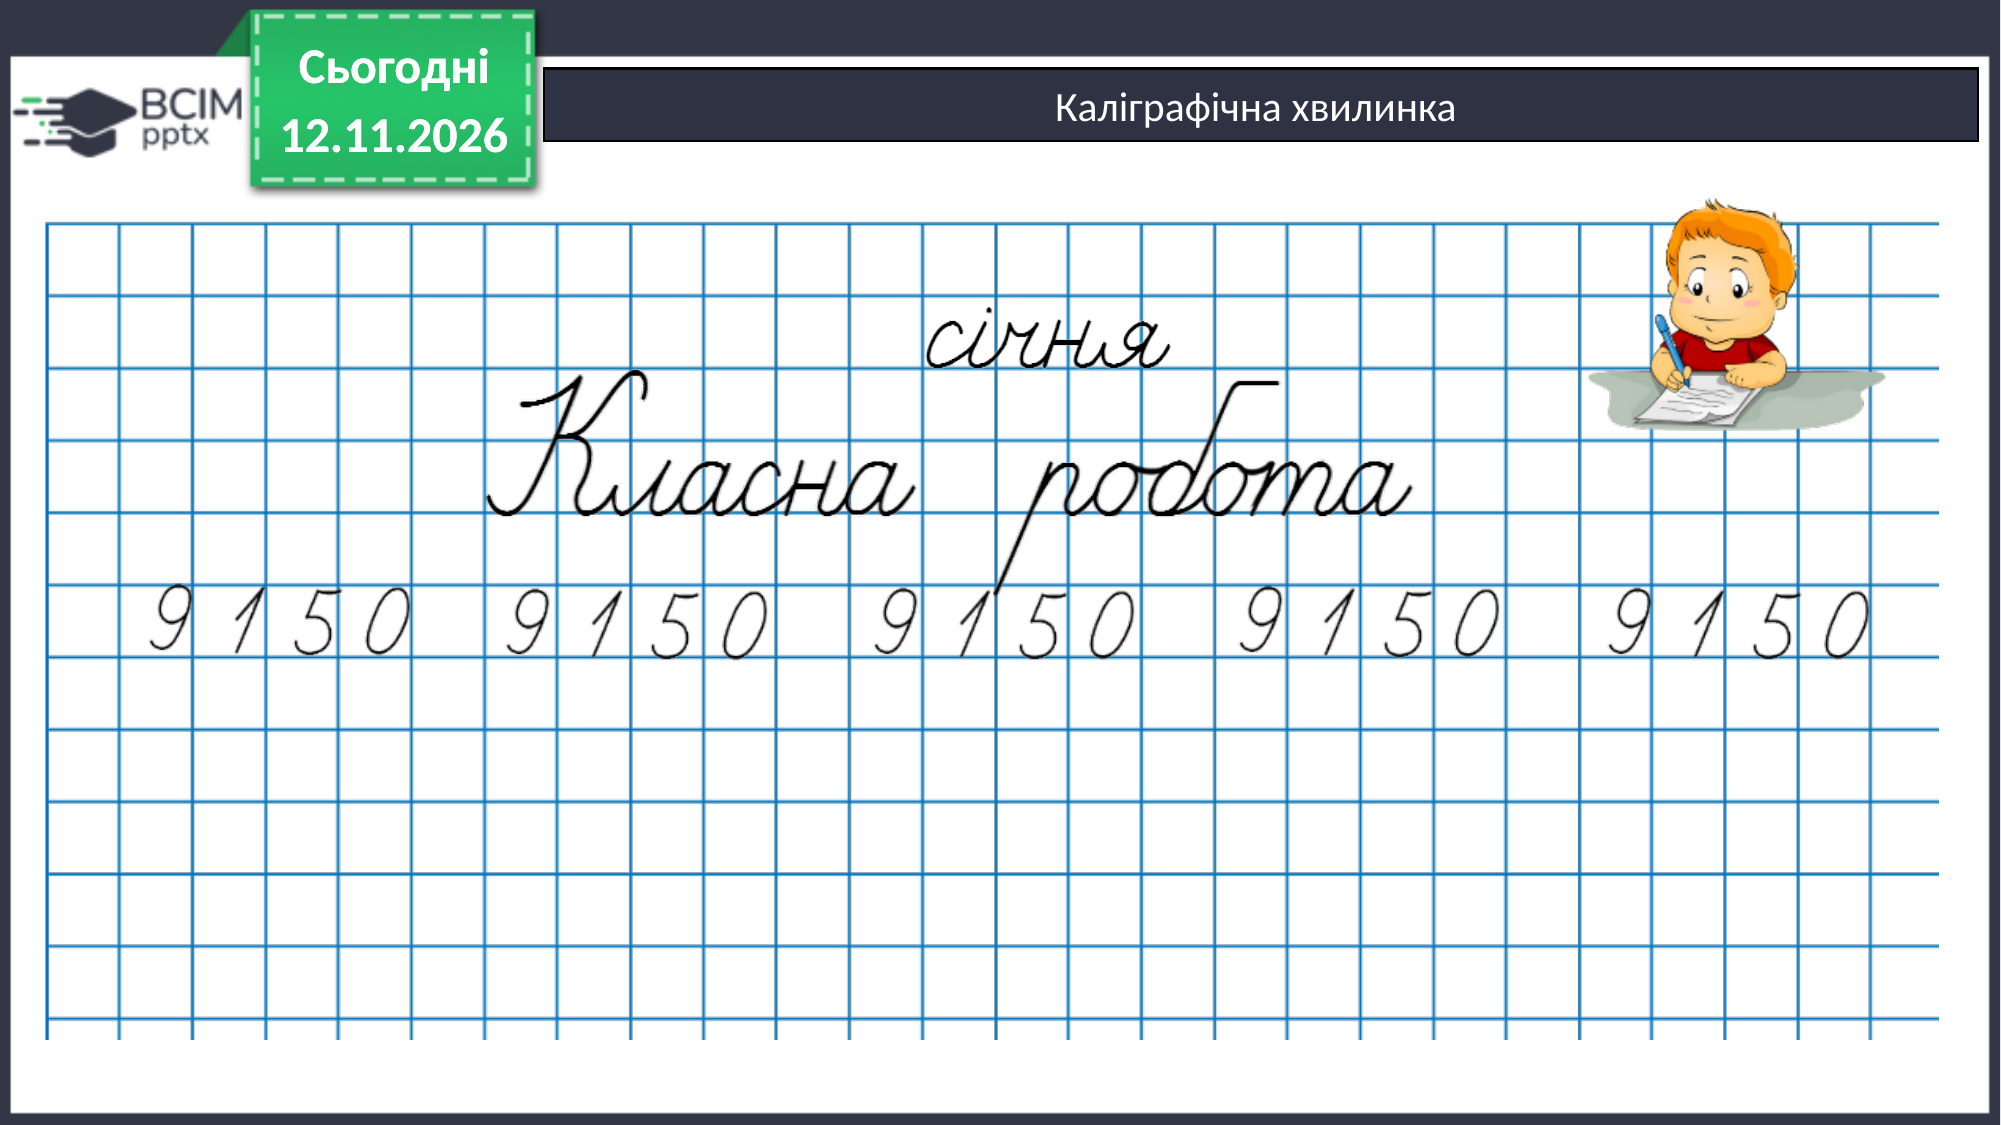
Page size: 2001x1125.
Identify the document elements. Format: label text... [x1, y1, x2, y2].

text_box Каліграфічна хвилинка [543, 67, 1979, 142]
text_box Сьогодні [284, 26, 535, 101]
text_box 24.01.2022 [263, 101, 524, 164]
picture [0, 0, 2001, 1125]
